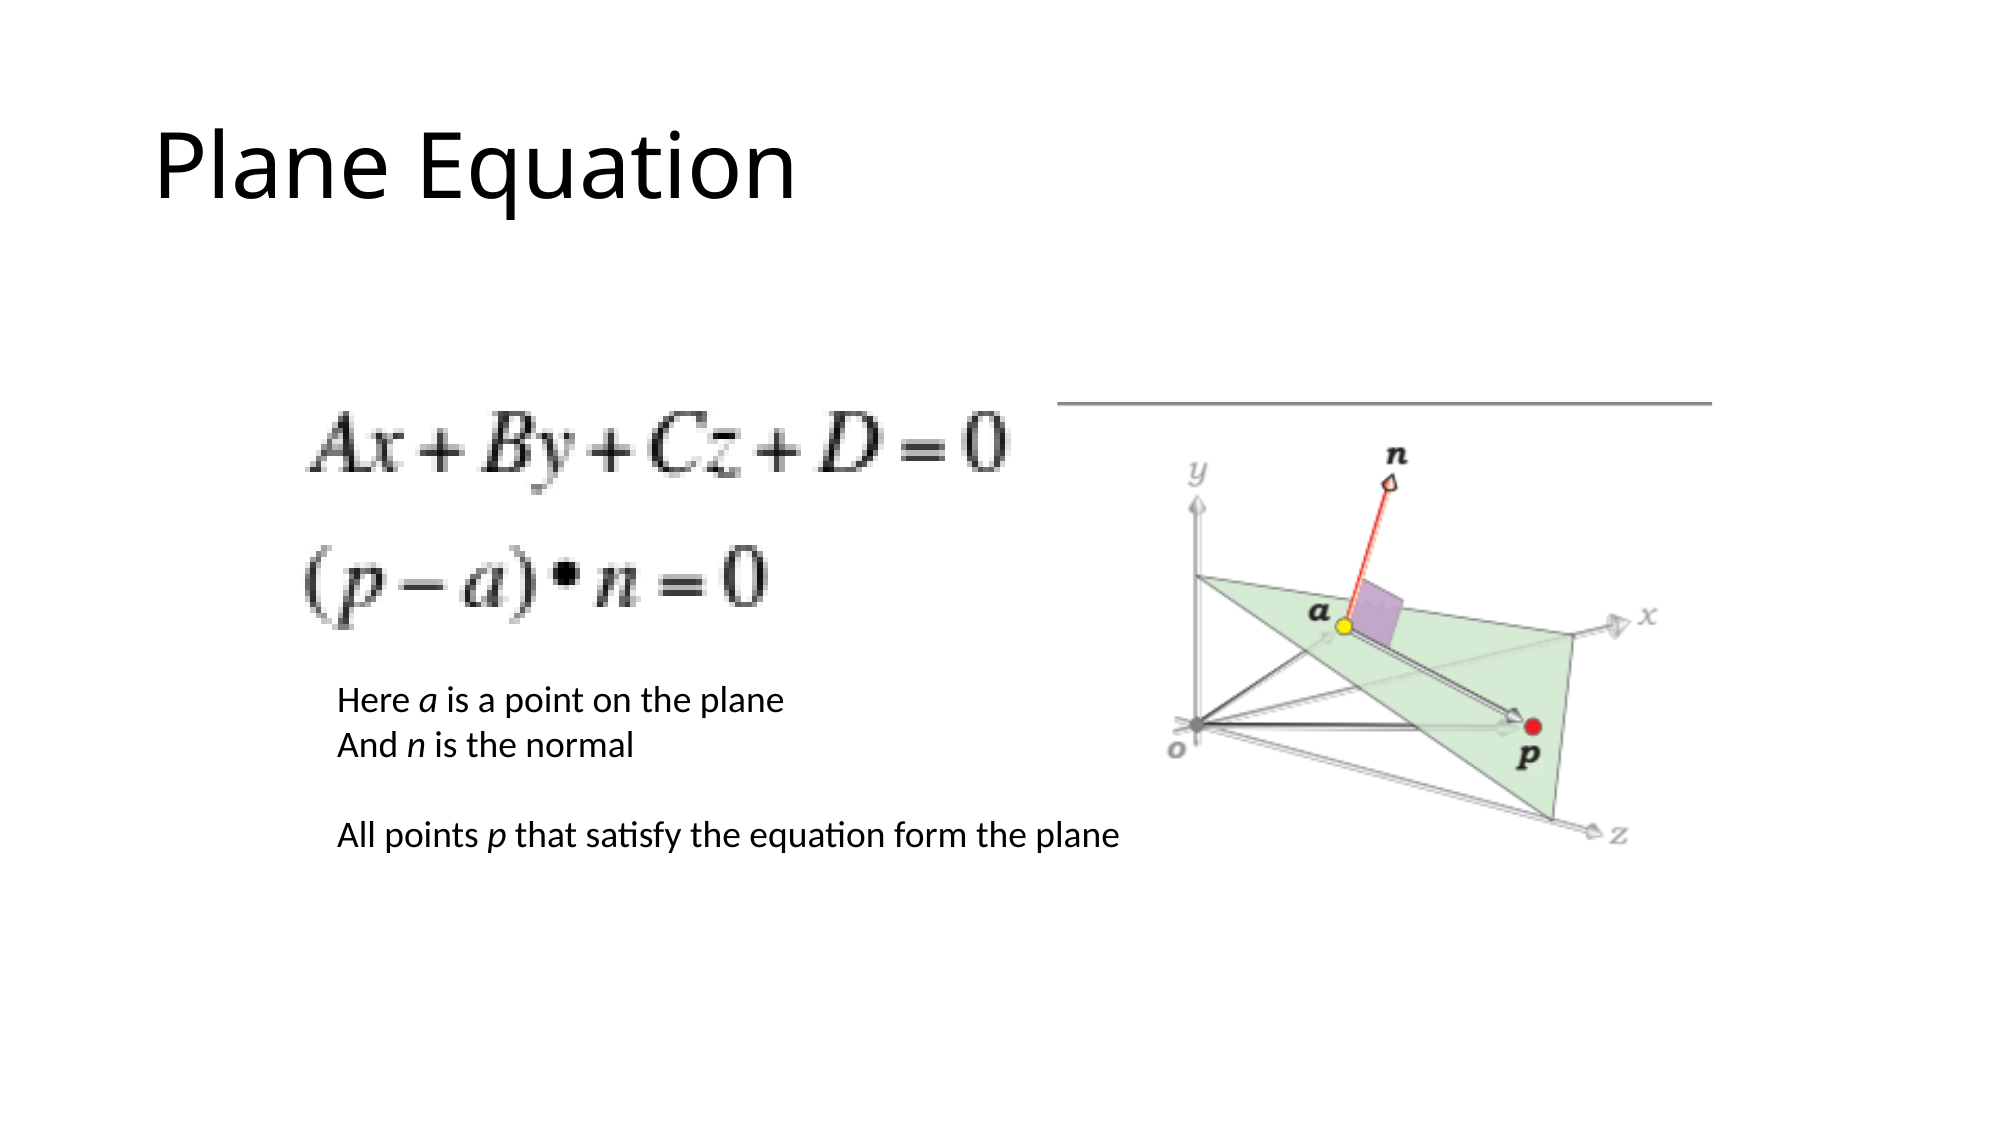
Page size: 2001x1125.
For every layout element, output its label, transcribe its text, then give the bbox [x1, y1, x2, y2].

text_box Here a is a point on the plane And n is the normal All points p that satisfy the equation form the plane [322, 667, 1057, 863]
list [294, 400, 1023, 641]
picture [1057, 402, 1713, 880]
title Plane Equation [137, 59, 1863, 278]
